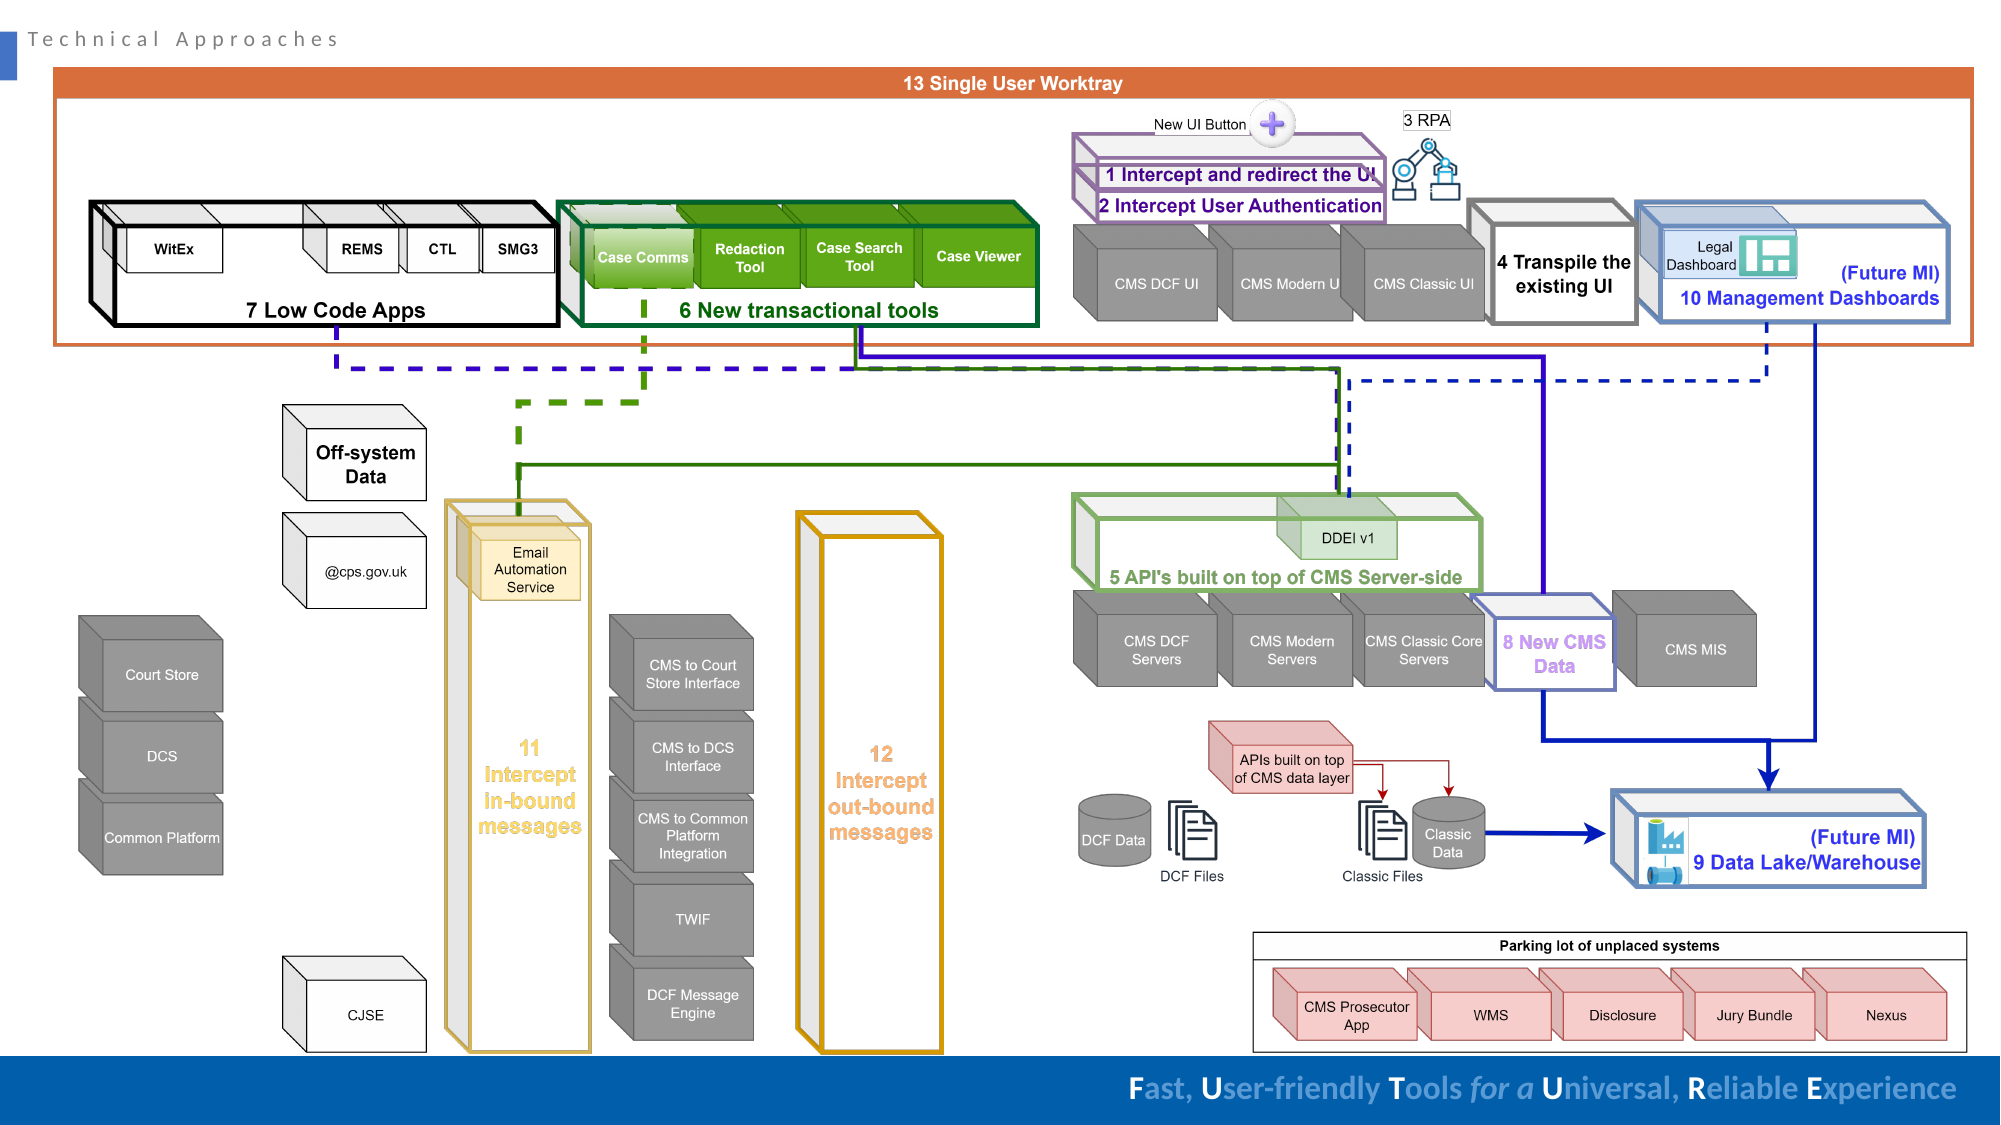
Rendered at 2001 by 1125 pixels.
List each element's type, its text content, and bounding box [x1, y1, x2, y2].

text_box Technical Approaches [27, 21, 941, 51]
text_box [0, 31, 18, 81]
text_box [0, 1056, 2000, 1125]
footer Fast, User-friendly Tools for a Universal, Reliable Experience [1099, 1076, 1987, 1125]
picture [41, 55, 1987, 1067]
